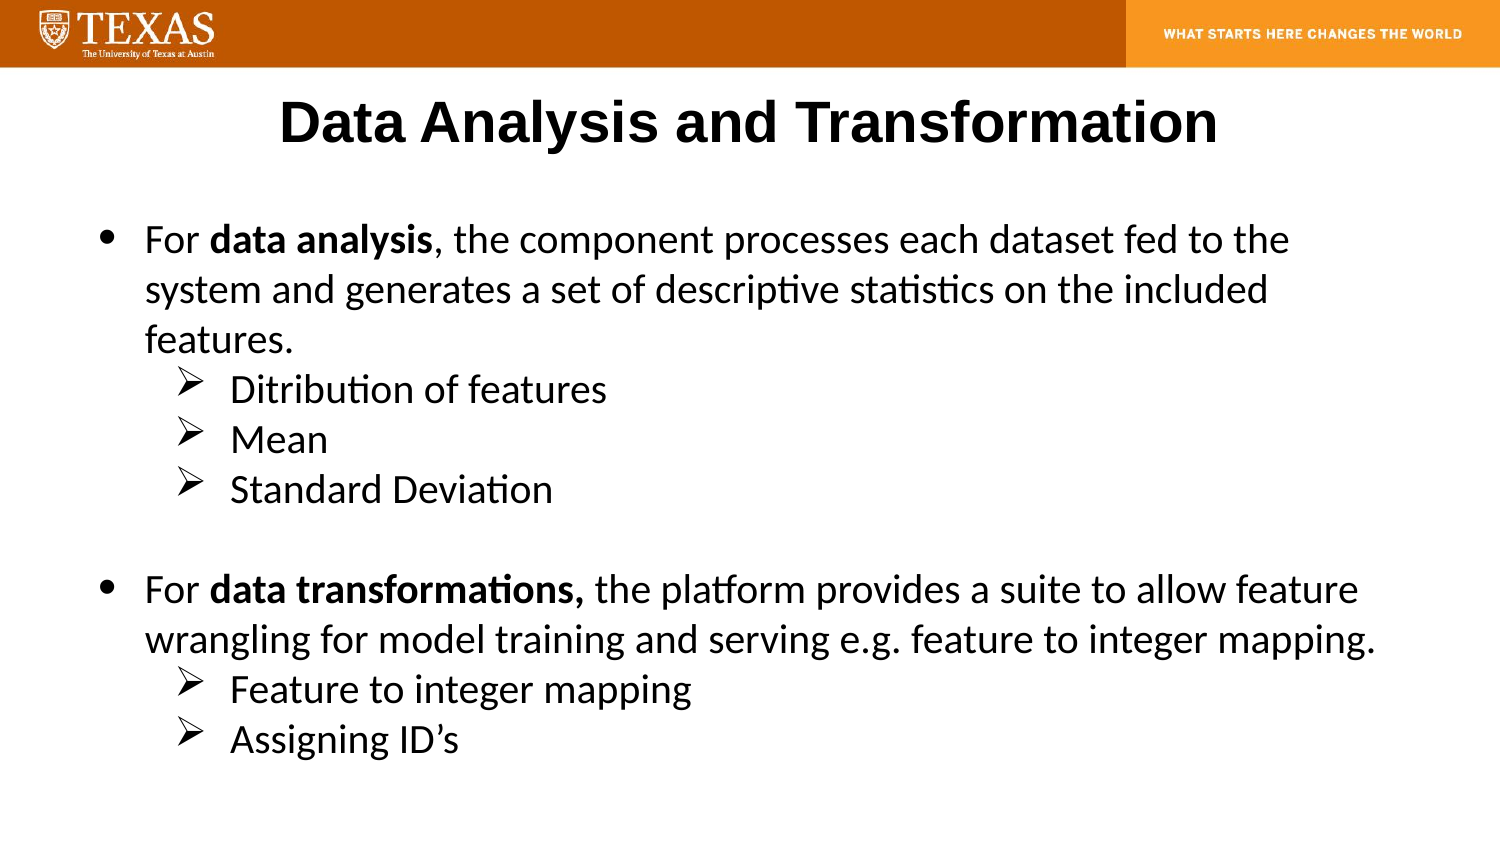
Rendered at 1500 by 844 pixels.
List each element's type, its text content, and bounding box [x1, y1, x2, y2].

text_box Data Analysis and Transformation [83, 68, 1417, 165]
picture [0, 0, 1500, 844]
text_box For data analysis, the component processes each dataset fed to the system and generates a set of descriptive statistics on the included features. Ditribution of features Mean Standard Deviation For data transformations, the platform provides a suite to allow feature wrangling for model training and serving e.g. feature to integer mapping. Feature to integer mapping Assigning ID’s [83, 204, 1417, 770]
